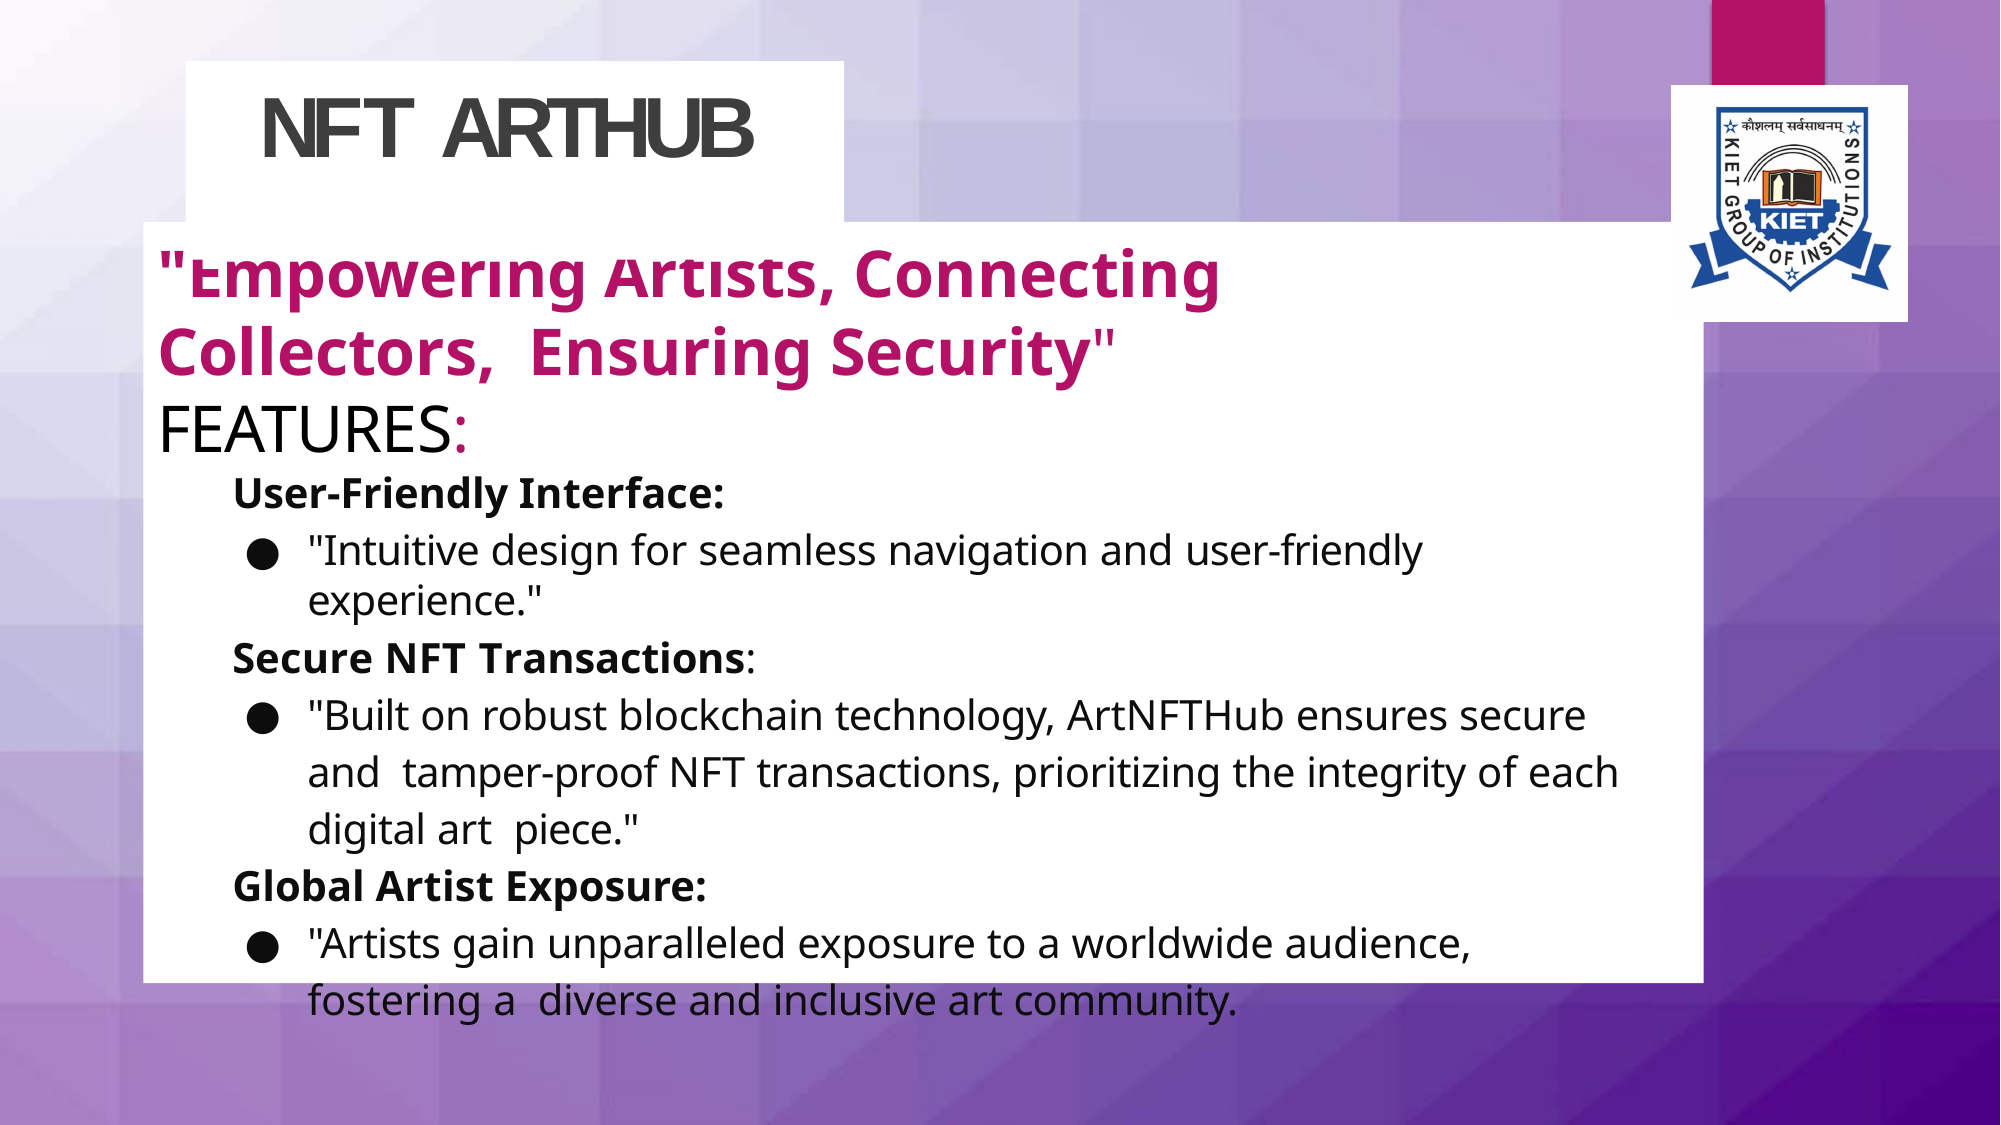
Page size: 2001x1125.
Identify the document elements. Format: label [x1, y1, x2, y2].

picture [0, 0, 2000, 1125]
text_box [1705, 0, 1832, 83]
